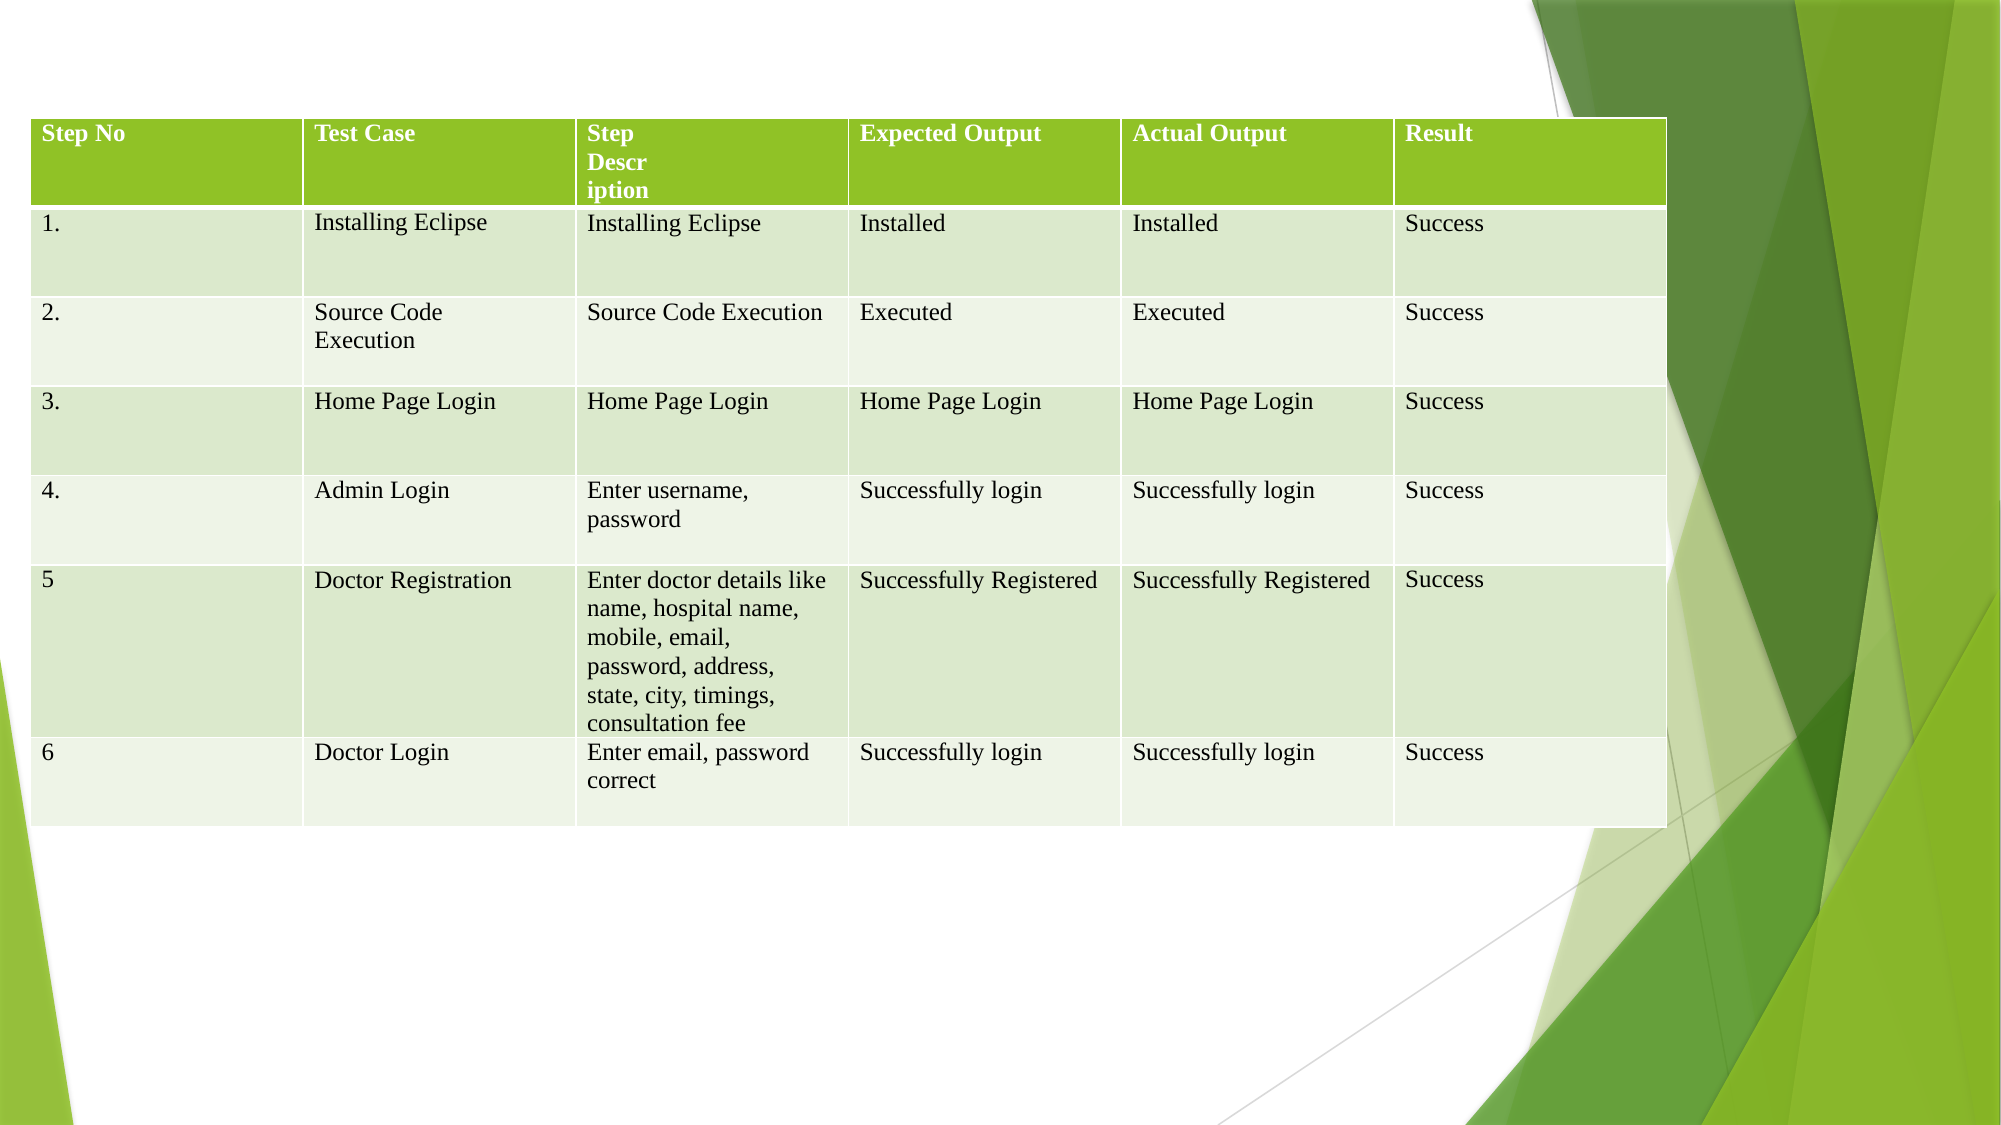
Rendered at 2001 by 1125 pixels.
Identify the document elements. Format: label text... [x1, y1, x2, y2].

table_cell Success [1395, 566, 1666, 737]
table_cell Source Code Execution [577, 298, 848, 385]
table_cell Enter username, password [577, 476, 848, 564]
table_cell Home Page Login [849, 387, 1120, 475]
table_cell 3. [31, 387, 302, 475]
table_cell 2. [31, 298, 302, 385]
table_cell Success [1395, 210, 1666, 296]
table_cell Success [1395, 476, 1666, 564]
table_header Step Description [577, 119, 848, 205]
table_cell Admin Login [304, 476, 575, 564]
table_header Result [1395, 119, 1666, 205]
table_cell Executed [1122, 298, 1393, 385]
table_cell Installing Eclipse [577, 210, 848, 296]
table_cell Enter doctor details like name, hospital name, mobile, email, password, address, state, city, timings, consultation fee [577, 566, 848, 737]
table_cell Doctor Registration [304, 566, 575, 737]
table_cell Successfully login [849, 476, 1120, 564]
table_cell Successfully login [849, 738, 1120, 826]
table_header Actual Output [1122, 119, 1393, 205]
table_cell Home Page Login [1122, 387, 1393, 475]
table_header Step No [31, 119, 302, 205]
table_cell 5 [31, 566, 302, 737]
table_cell Enter email, password correct [577, 738, 848, 826]
table_cell Successfully Registered [1122, 566, 1393, 737]
table_cell Source Code Execution [304, 298, 575, 385]
table_header Test Case [304, 119, 575, 205]
table_header Expected Output [849, 119, 1120, 205]
table_cell Successfully Registered [849, 566, 1120, 737]
table_cell Success [1395, 387, 1666, 475]
table_cell Successfully login [1122, 476, 1393, 564]
table_cell Success [1395, 298, 1666, 385]
table_cell Doctor Login [304, 738, 575, 826]
table_cell 6 [31, 738, 302, 826]
table_cell Executed [849, 298, 1120, 385]
table_cell Success [1395, 738, 1666, 826]
table_cell Installed [1122, 210, 1393, 296]
table_cell 1. [31, 210, 302, 296]
table_cell 4. [31, 476, 302, 564]
table_cell Home Page Login [304, 387, 575, 475]
table_cell Home Page Login [577, 387, 848, 475]
table_cell Installing Eclipse [304, 210, 575, 296]
table_cell Successfully login [1122, 738, 1393, 826]
table_cell Installed [849, 210, 1120, 296]
